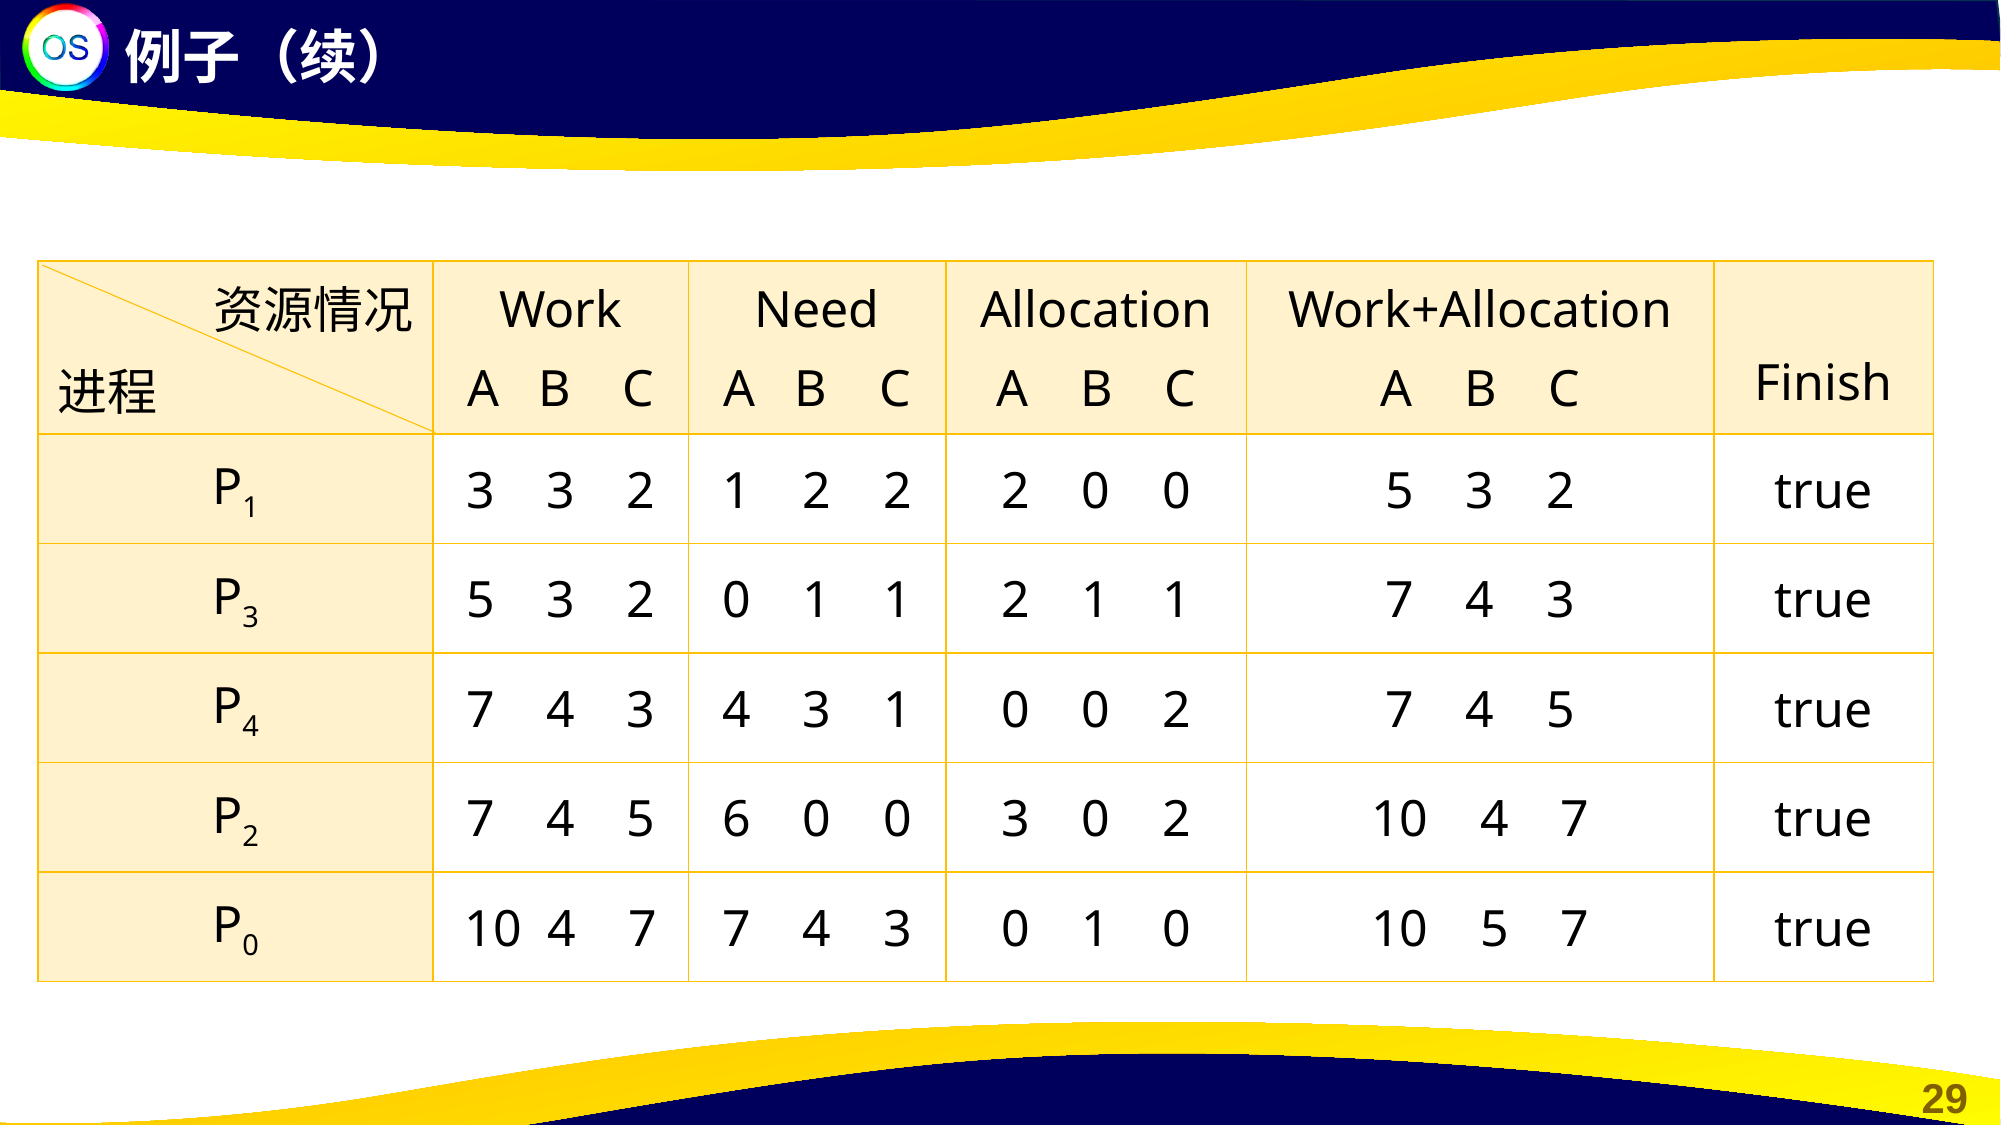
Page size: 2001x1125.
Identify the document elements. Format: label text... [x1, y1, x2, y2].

table_cell 2 0 0 [947, 435, 1246, 543]
table_cell 10 4 7 [434, 873, 688, 981]
table_cell true [1715, 544, 1933, 652]
text_box 例子（续） [109, 12, 1263, 98]
table_cell P0 [39, 873, 432, 981]
table_cell 1 2 2 [689, 435, 945, 543]
table_cell 7 4 5 [434, 763, 688, 871]
table_cell P3 [39, 544, 432, 652]
table_cell true [1715, 763, 1933, 871]
table_header Need A B C [689, 262, 945, 433]
table_cell 0 0 2 [947, 654, 1246, 762]
table_cell 3 0 2 [947, 763, 1246, 871]
table_cell 5 3 2 [1247, 435, 1713, 543]
table_cell 0 1 1 [689, 544, 945, 652]
picture [22, 3, 109, 91]
table_cell 6 0 0 [689, 763, 945, 871]
table_header Allocation A B C [947, 262, 1246, 433]
table_cell P2 [39, 763, 432, 871]
table_cell 10 4 7 [1247, 763, 1713, 871]
table_cell 2 1 1 [947, 544, 1246, 652]
table_cell true [1715, 873, 1933, 981]
table_cell 7 4 3 [434, 654, 688, 762]
table_header 资源情况 进程 [39, 262, 432, 433]
table_cell 7 4 3 [689, 873, 945, 981]
table_cell 7 4 3 [1247, 544, 1713, 652]
table_cell P4 [39, 654, 432, 762]
table_cell 10 5 7 [1247, 873, 1713, 981]
table_cell true [1715, 654, 1933, 762]
table_header Work+Allocation A B C [1247, 262, 1713, 433]
table_cell 3 3 2 [434, 435, 688, 543]
table_cell 0 1 0 [947, 873, 1246, 981]
table_header Finish [1715, 262, 1933, 433]
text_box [42, 264, 436, 433]
table_cell 4 3 1 [689, 654, 945, 762]
table_cell P1 [39, 435, 432, 543]
table_cell true [1715, 435, 1933, 543]
table_cell 5 3 2 [434, 544, 688, 652]
table_cell 7 4 5 [1247, 654, 1713, 762]
table_header Work A B C [434, 262, 688, 433]
